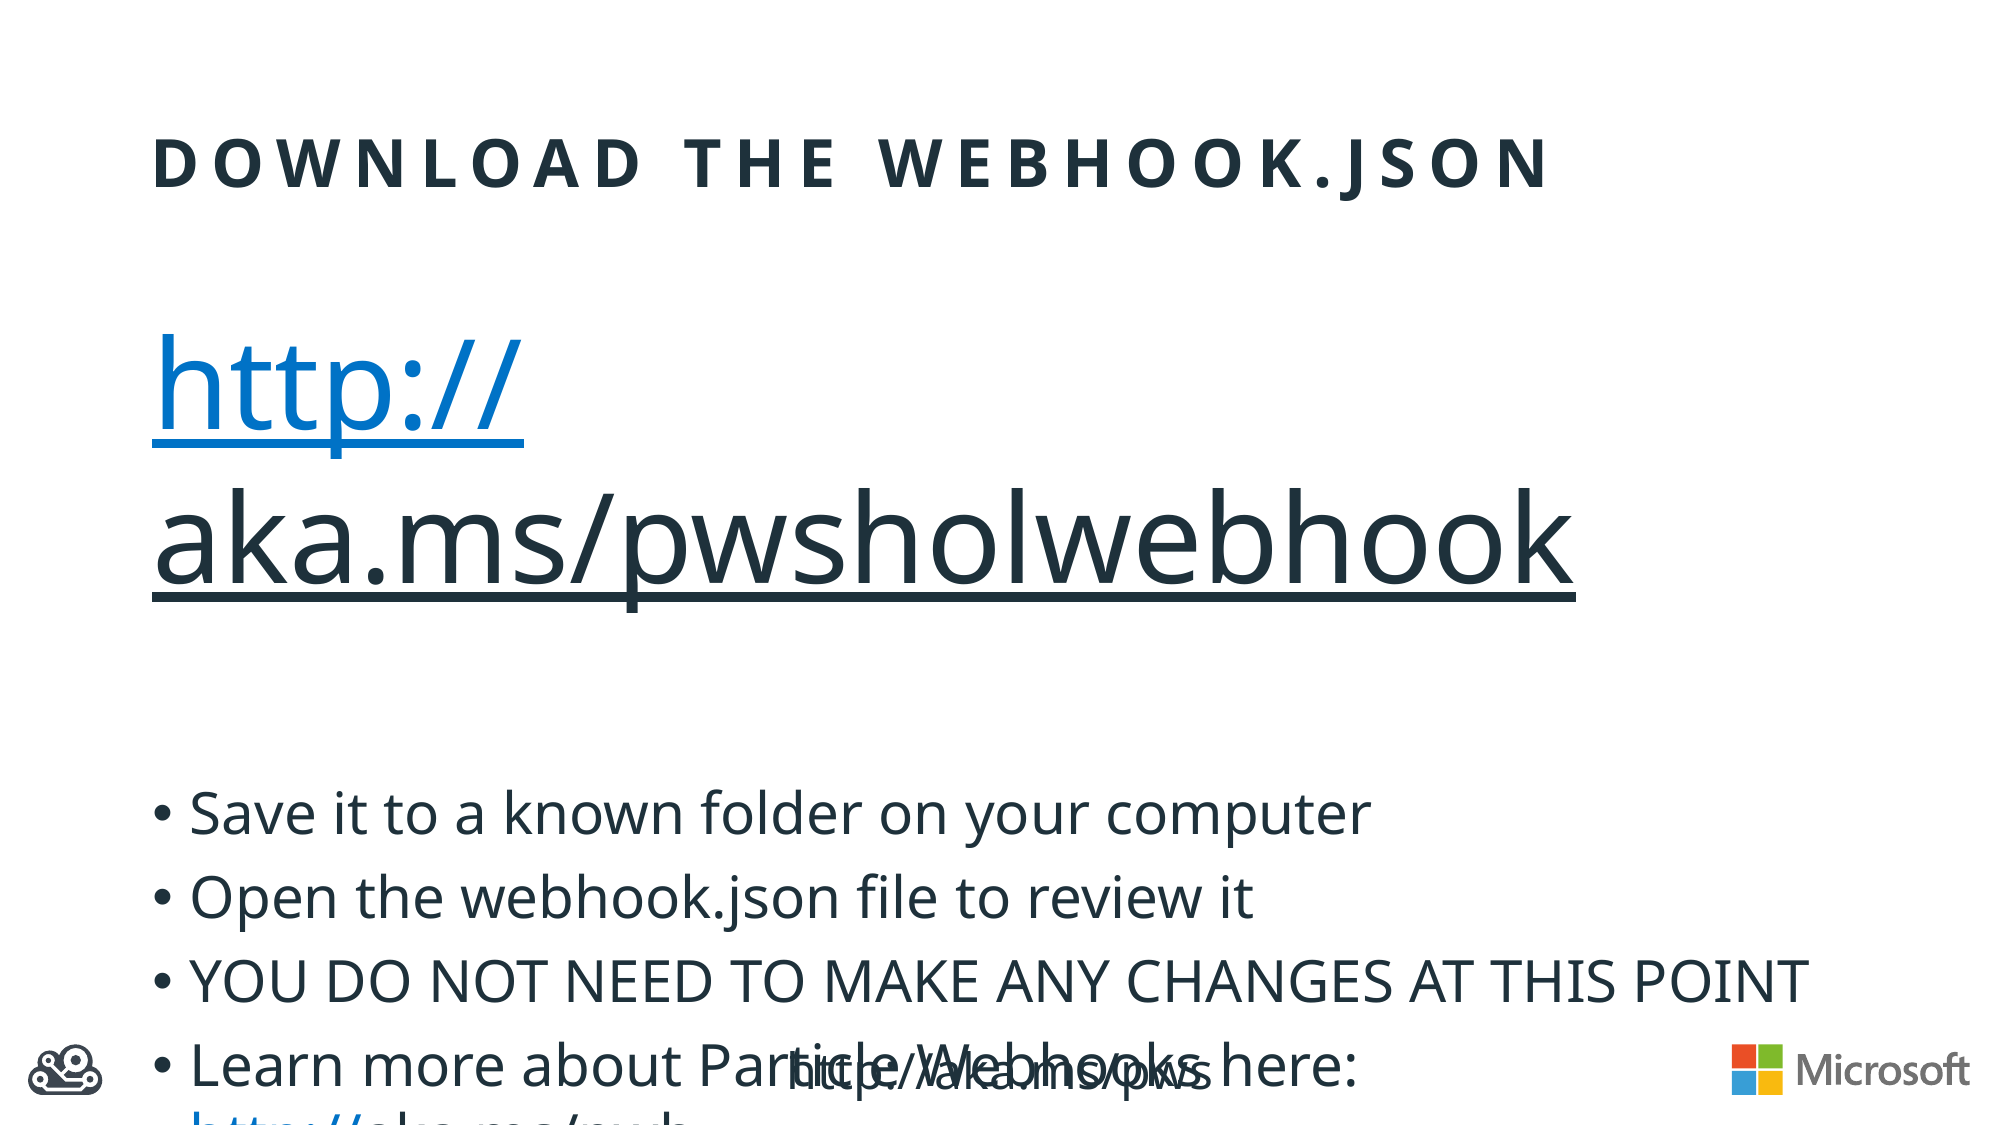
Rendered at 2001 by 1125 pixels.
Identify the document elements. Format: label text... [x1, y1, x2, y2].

title Download the webhook.json [135, 57, 1860, 275]
list http://aka.ms/pwsholwebhook Save it to a known folder on your computer Open the webhook.json file to review it YOU DO NOT NEED TO MAKE ANY CHANGES AT THIS POINT Learn more about Particle Webhooks here: http://aka.ms/pwh [137, 299, 1863, 1014]
